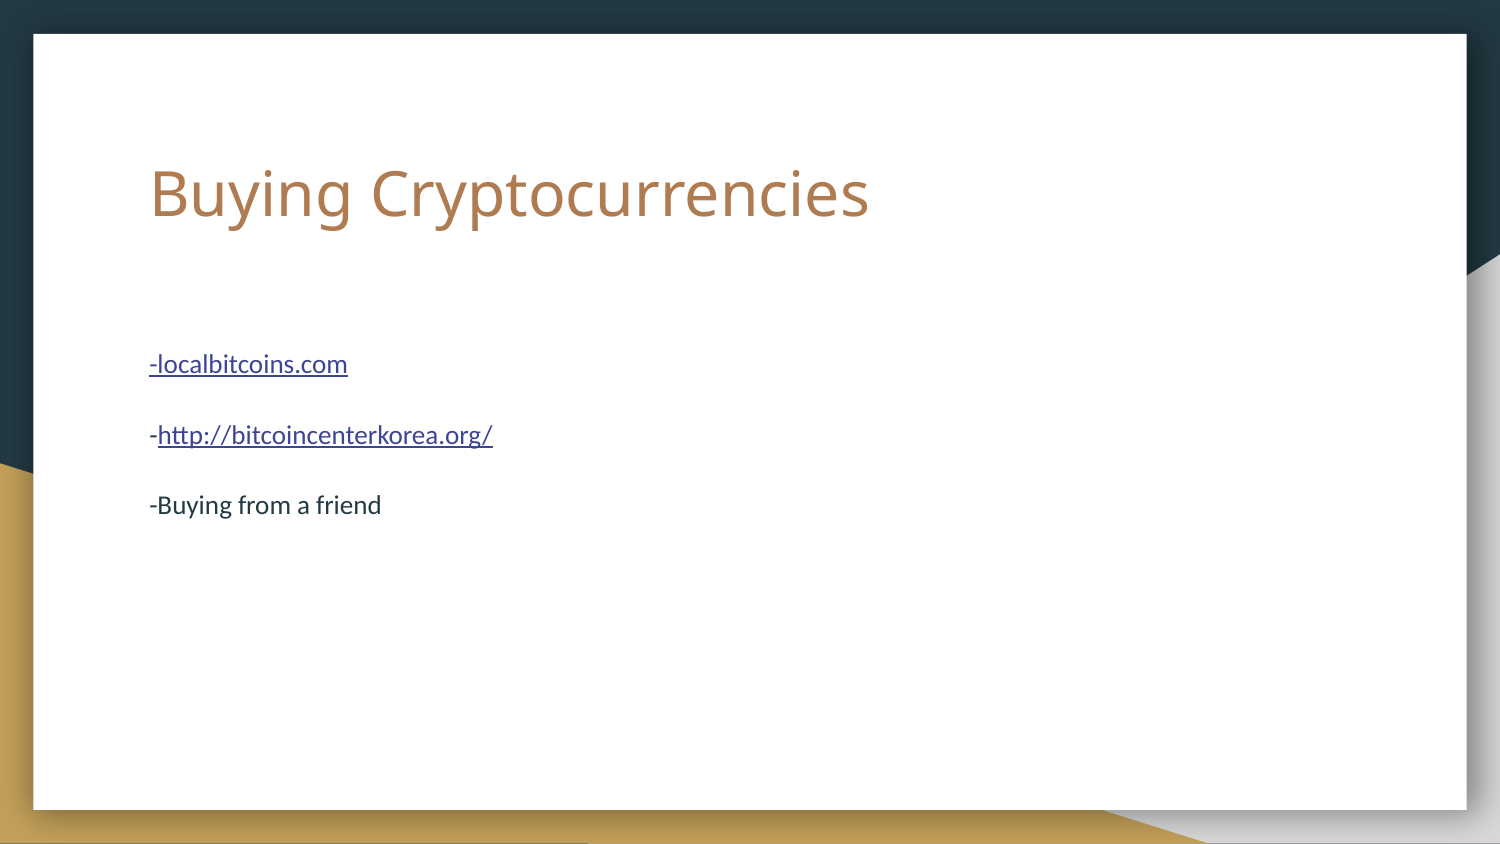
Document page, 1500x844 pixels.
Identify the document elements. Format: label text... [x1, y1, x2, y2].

title Buying Cryptocurrencies [134, 138, 1366, 296]
list -localbitcoins.com -http://bitcoincenterkorea.org/ -Buying from a friend [134, 326, 1366, 729]
